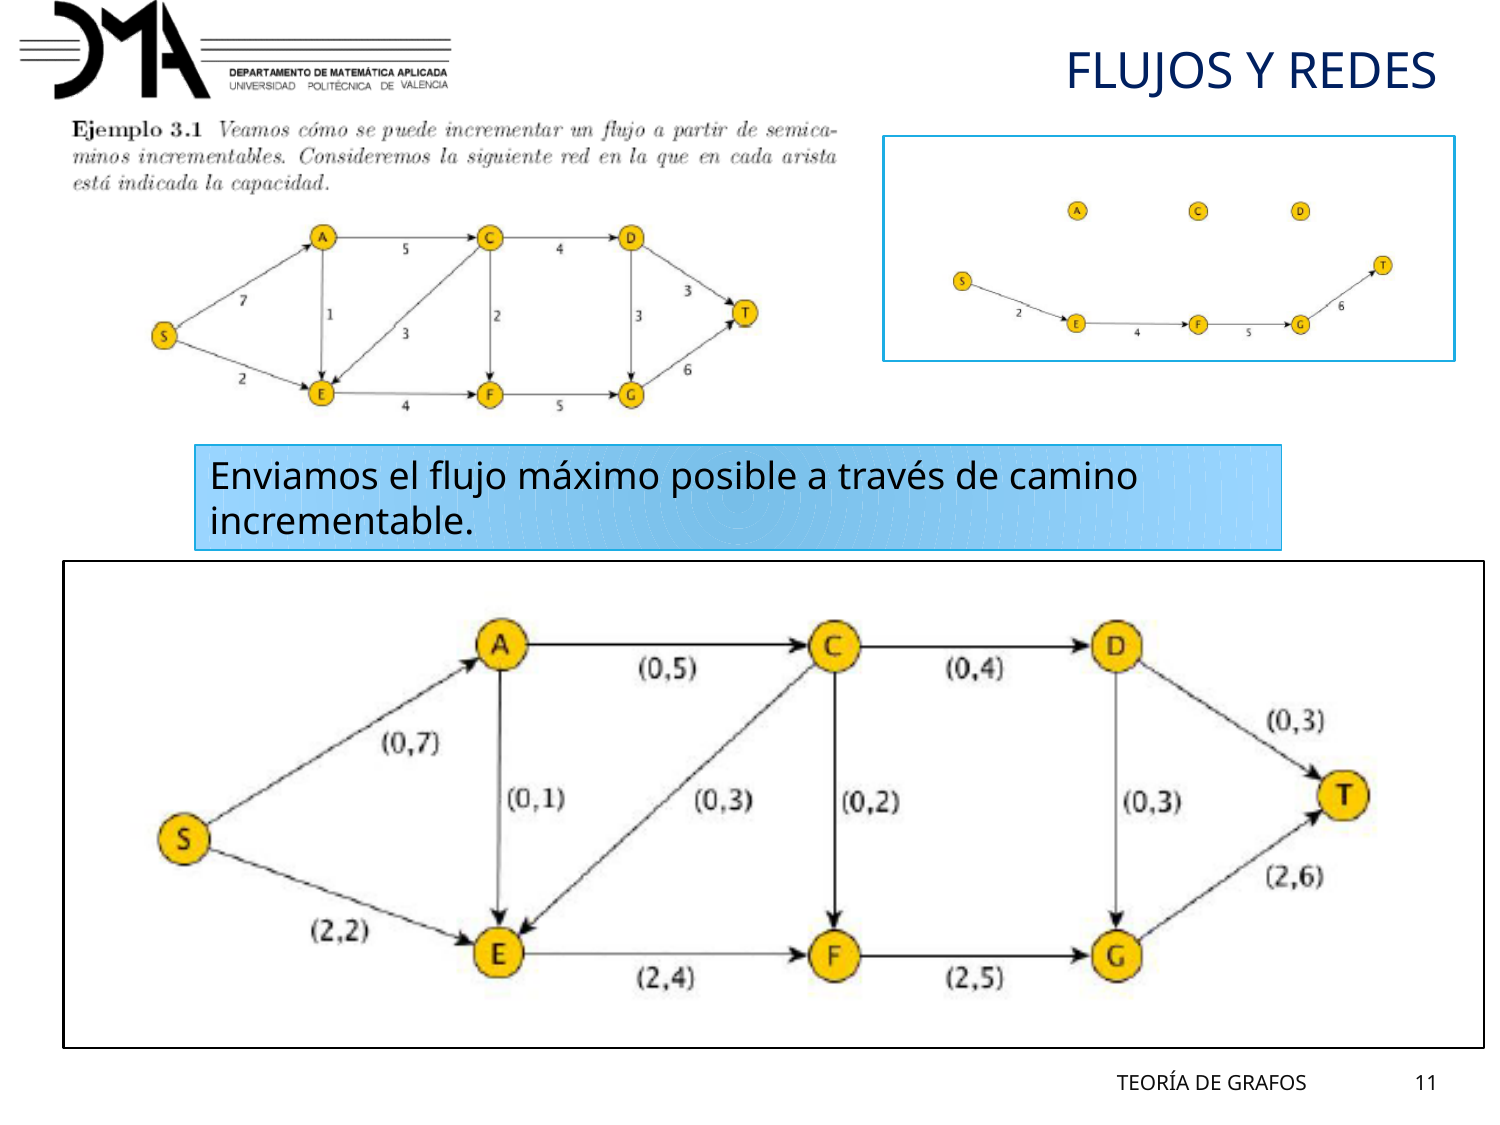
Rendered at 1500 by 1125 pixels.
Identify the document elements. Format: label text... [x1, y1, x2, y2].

picture [64, 562, 1483, 1048]
picture [17, 0, 455, 103]
footer Teoría de Grafos [595, 1061, 1322, 1107]
picture [884, 136, 1454, 361]
text_box FLUJOS Y REDES [987, 31, 1454, 107]
slide_number 11 [1333, 1061, 1454, 1107]
picture [64, 106, 845, 430]
text_box Enviamos el flujo máximo posible a través de camino incrementable. [194, 444, 1282, 551]
